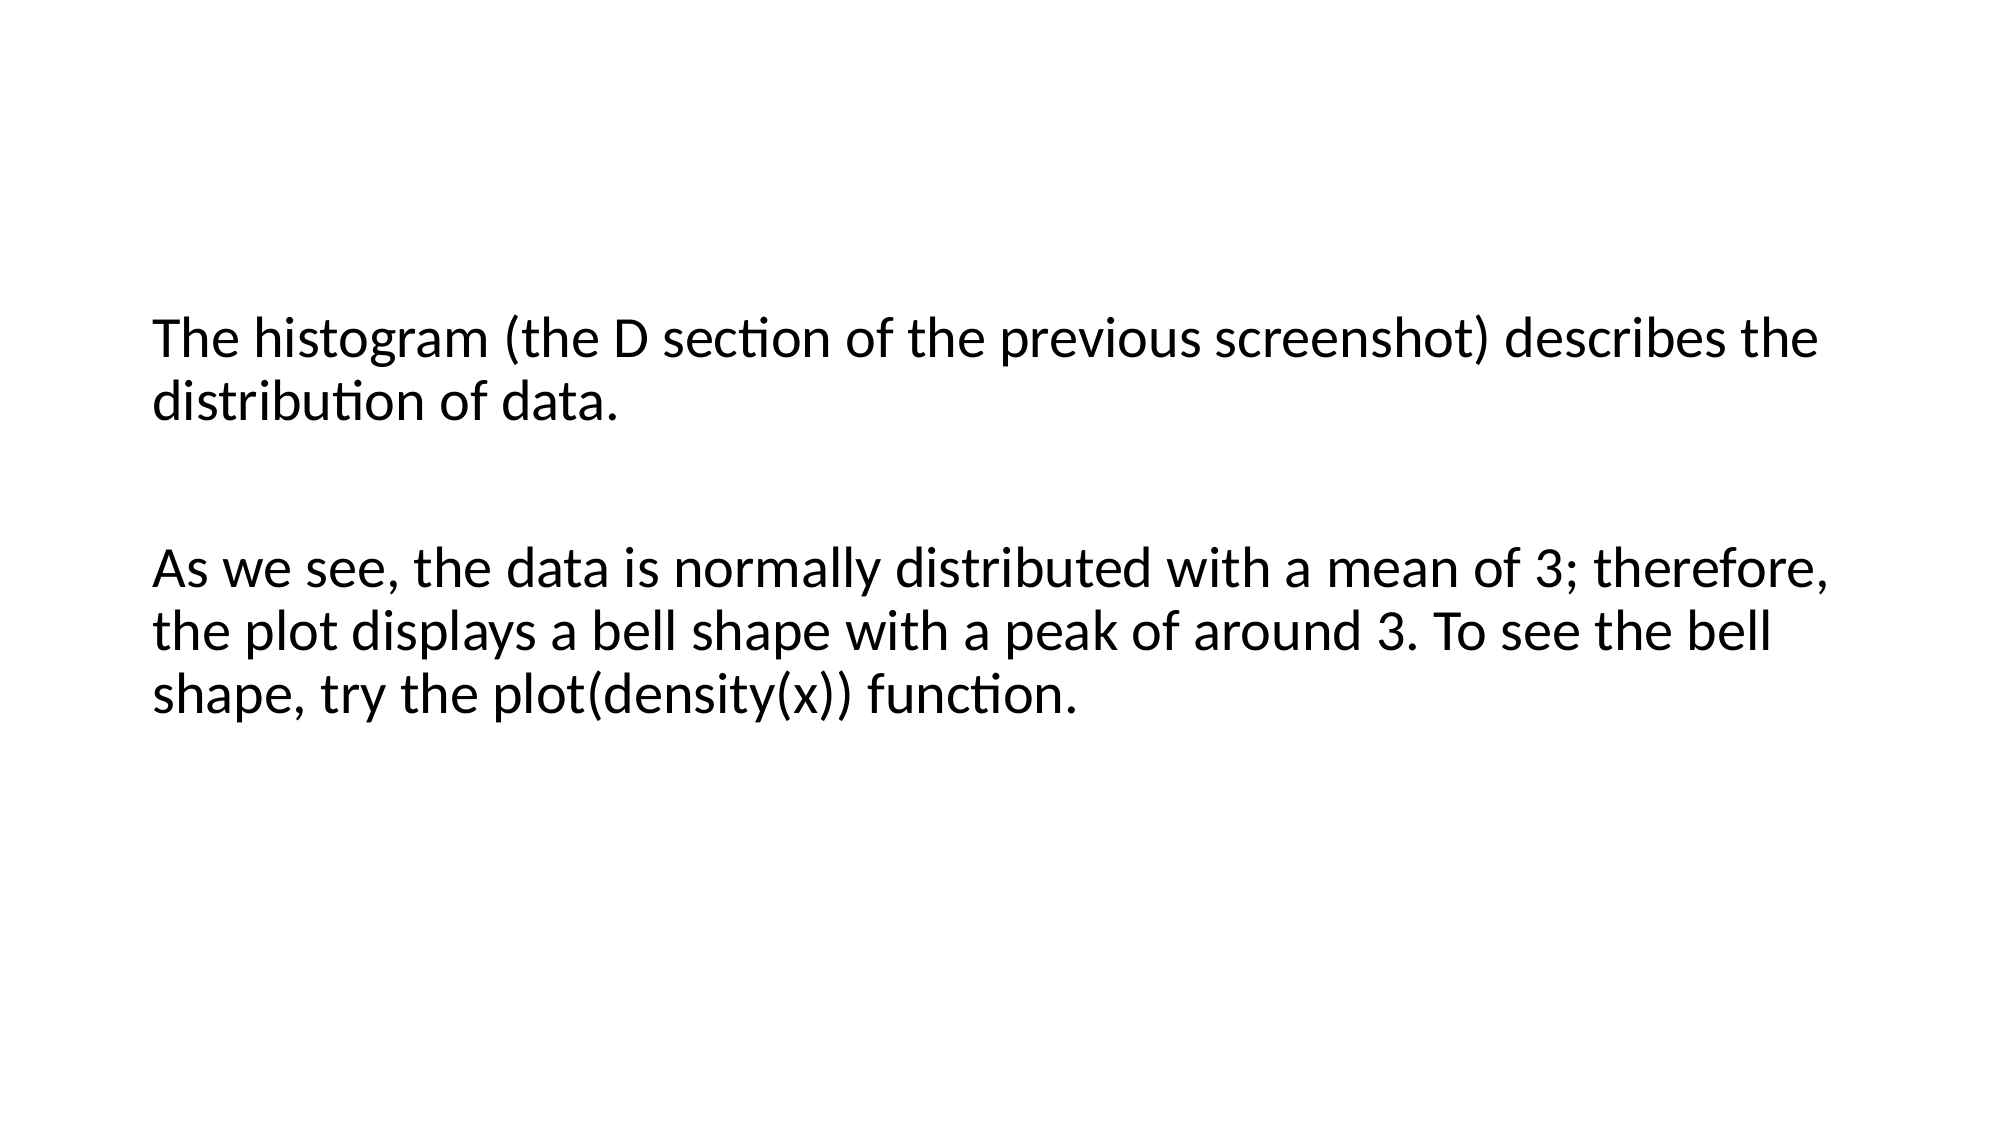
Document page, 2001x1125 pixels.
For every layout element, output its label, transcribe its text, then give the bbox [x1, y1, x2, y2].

list The histogram (the D section of the previous screenshot) describes the distribution of data. As we see, the data is normally distributed with a mean of 3; therefore, the plot displays a bell shape with a peak of around 3. To see the bell shape, try the plot(density(x)) function. [137, 299, 1863, 1014]
